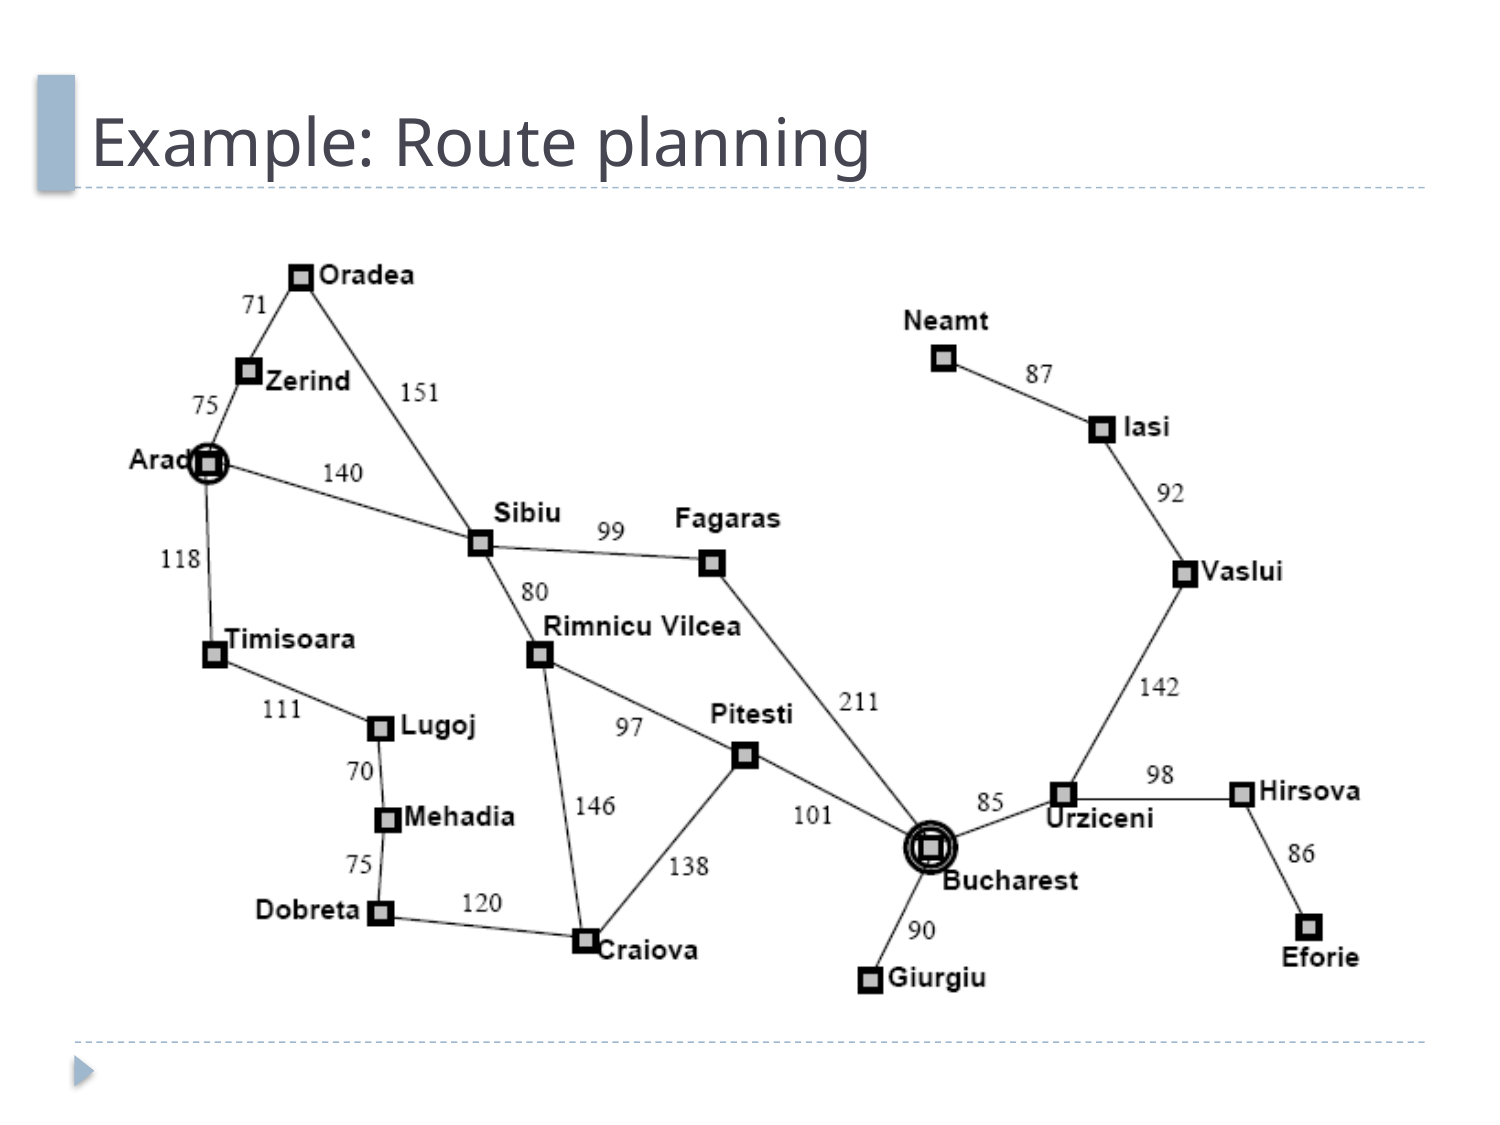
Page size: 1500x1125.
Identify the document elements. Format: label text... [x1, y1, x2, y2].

title Example: Route planning [74, 37, 1426, 188]
picture [91, 247, 1401, 1001]
